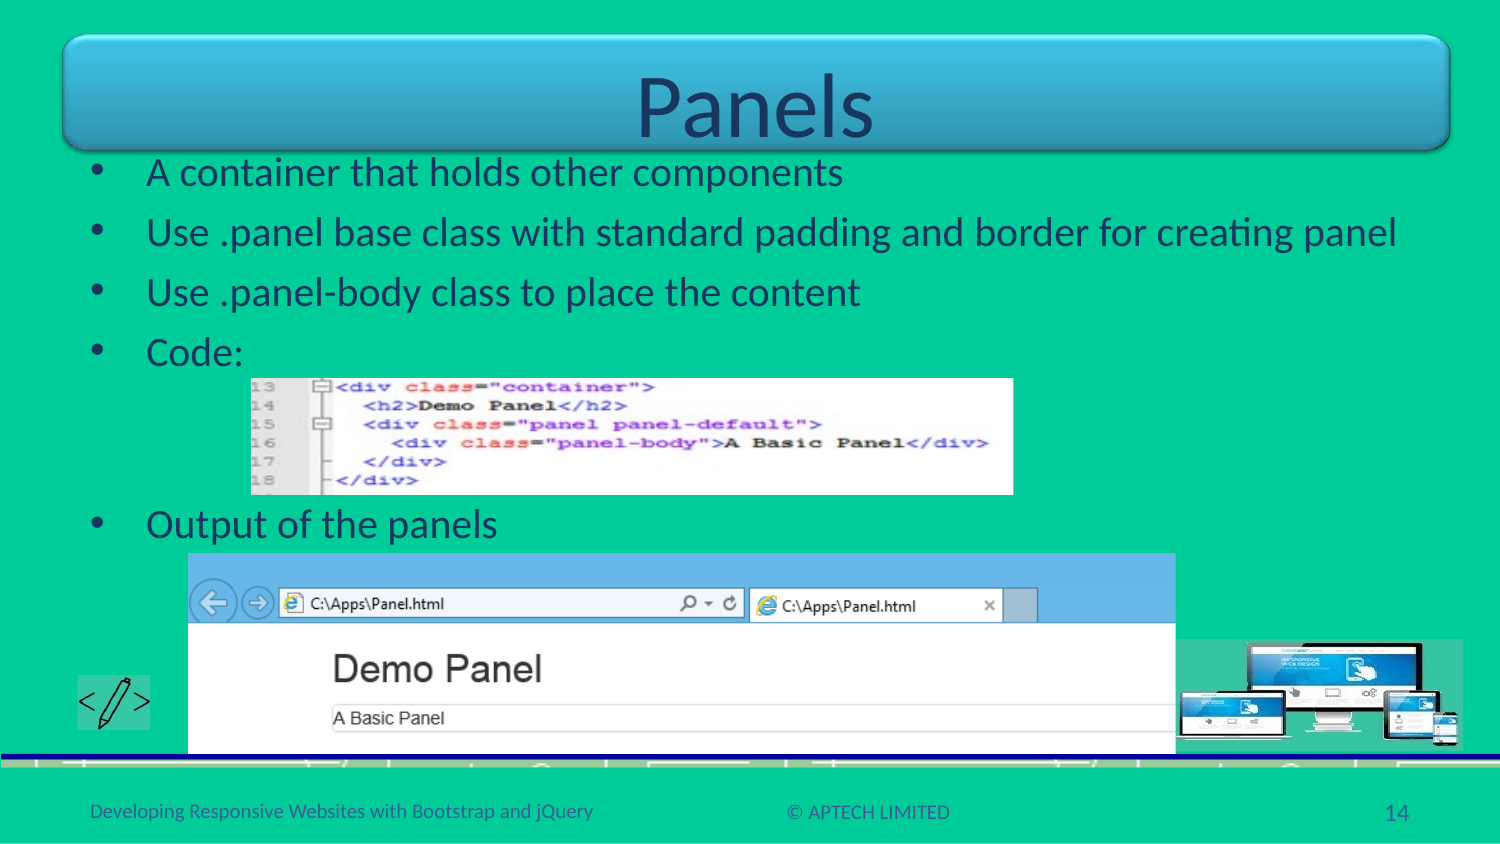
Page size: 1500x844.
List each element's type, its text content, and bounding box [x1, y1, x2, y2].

slide_number 14 [1380, 795, 1414, 818]
text_box Output of the panels [87, 496, 500, 538]
slide_number Developing Responsive Websites with Bootstrap and jQuery [87, 796, 599, 816]
text_box A container that holds other components Use .panel base class with standard padding and border for creating panel Use .panel-body class to place the content Code: [87, 144, 1400, 317]
text_box [188, 553, 1176, 754]
picture [1, 639, 1500, 770]
picture [77, 675, 151, 730]
text_box [55, 27, 1458, 183]
footer © APTECH LIMITED [784, 798, 953, 817]
text_box [250, 378, 1014, 495]
title Panels [153, 46, 1347, 134]
